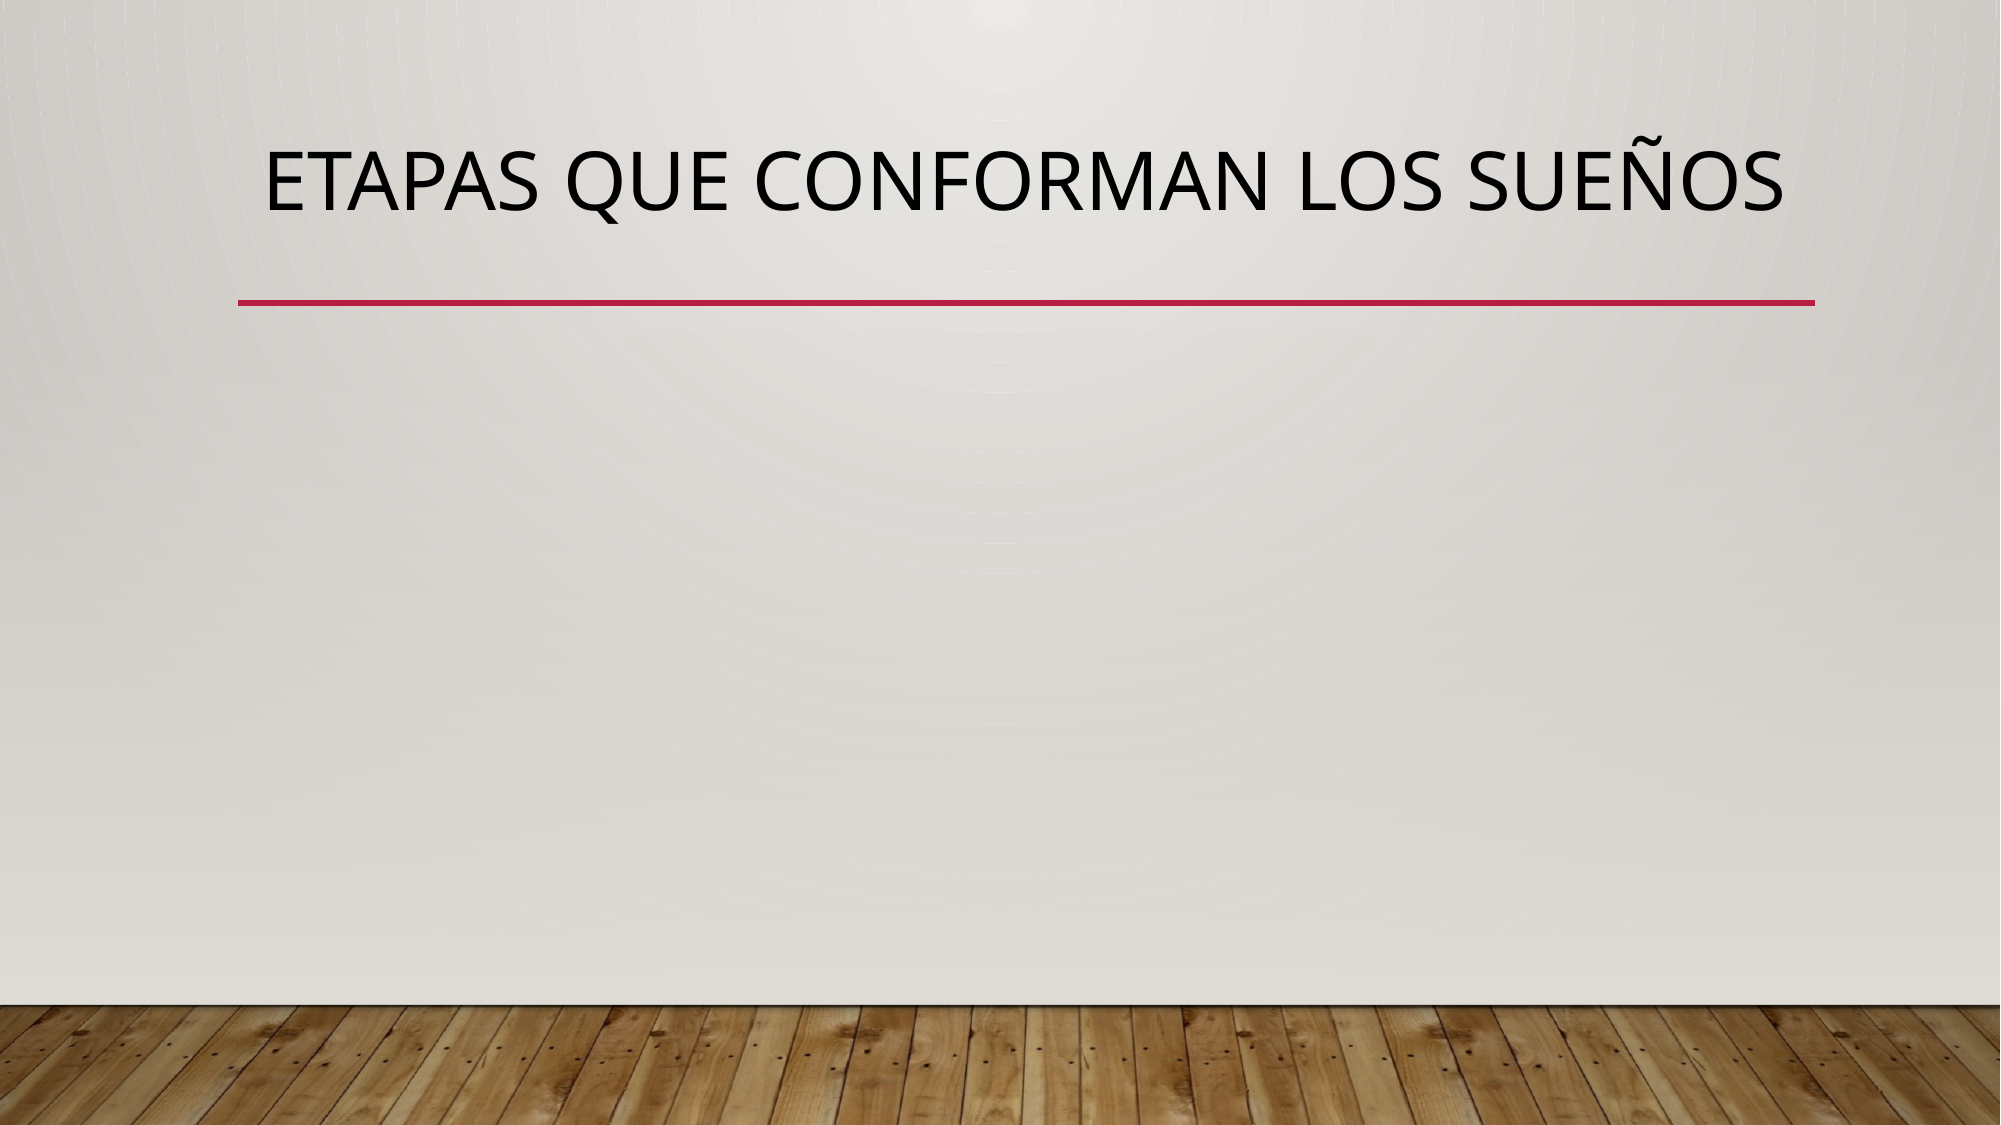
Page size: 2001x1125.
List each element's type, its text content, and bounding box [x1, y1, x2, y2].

title ETAPAS QUE CONFORMAN LOS SUEÑOS [238, 131, 1814, 305]
picture [0, 1005, 2000, 1125]
